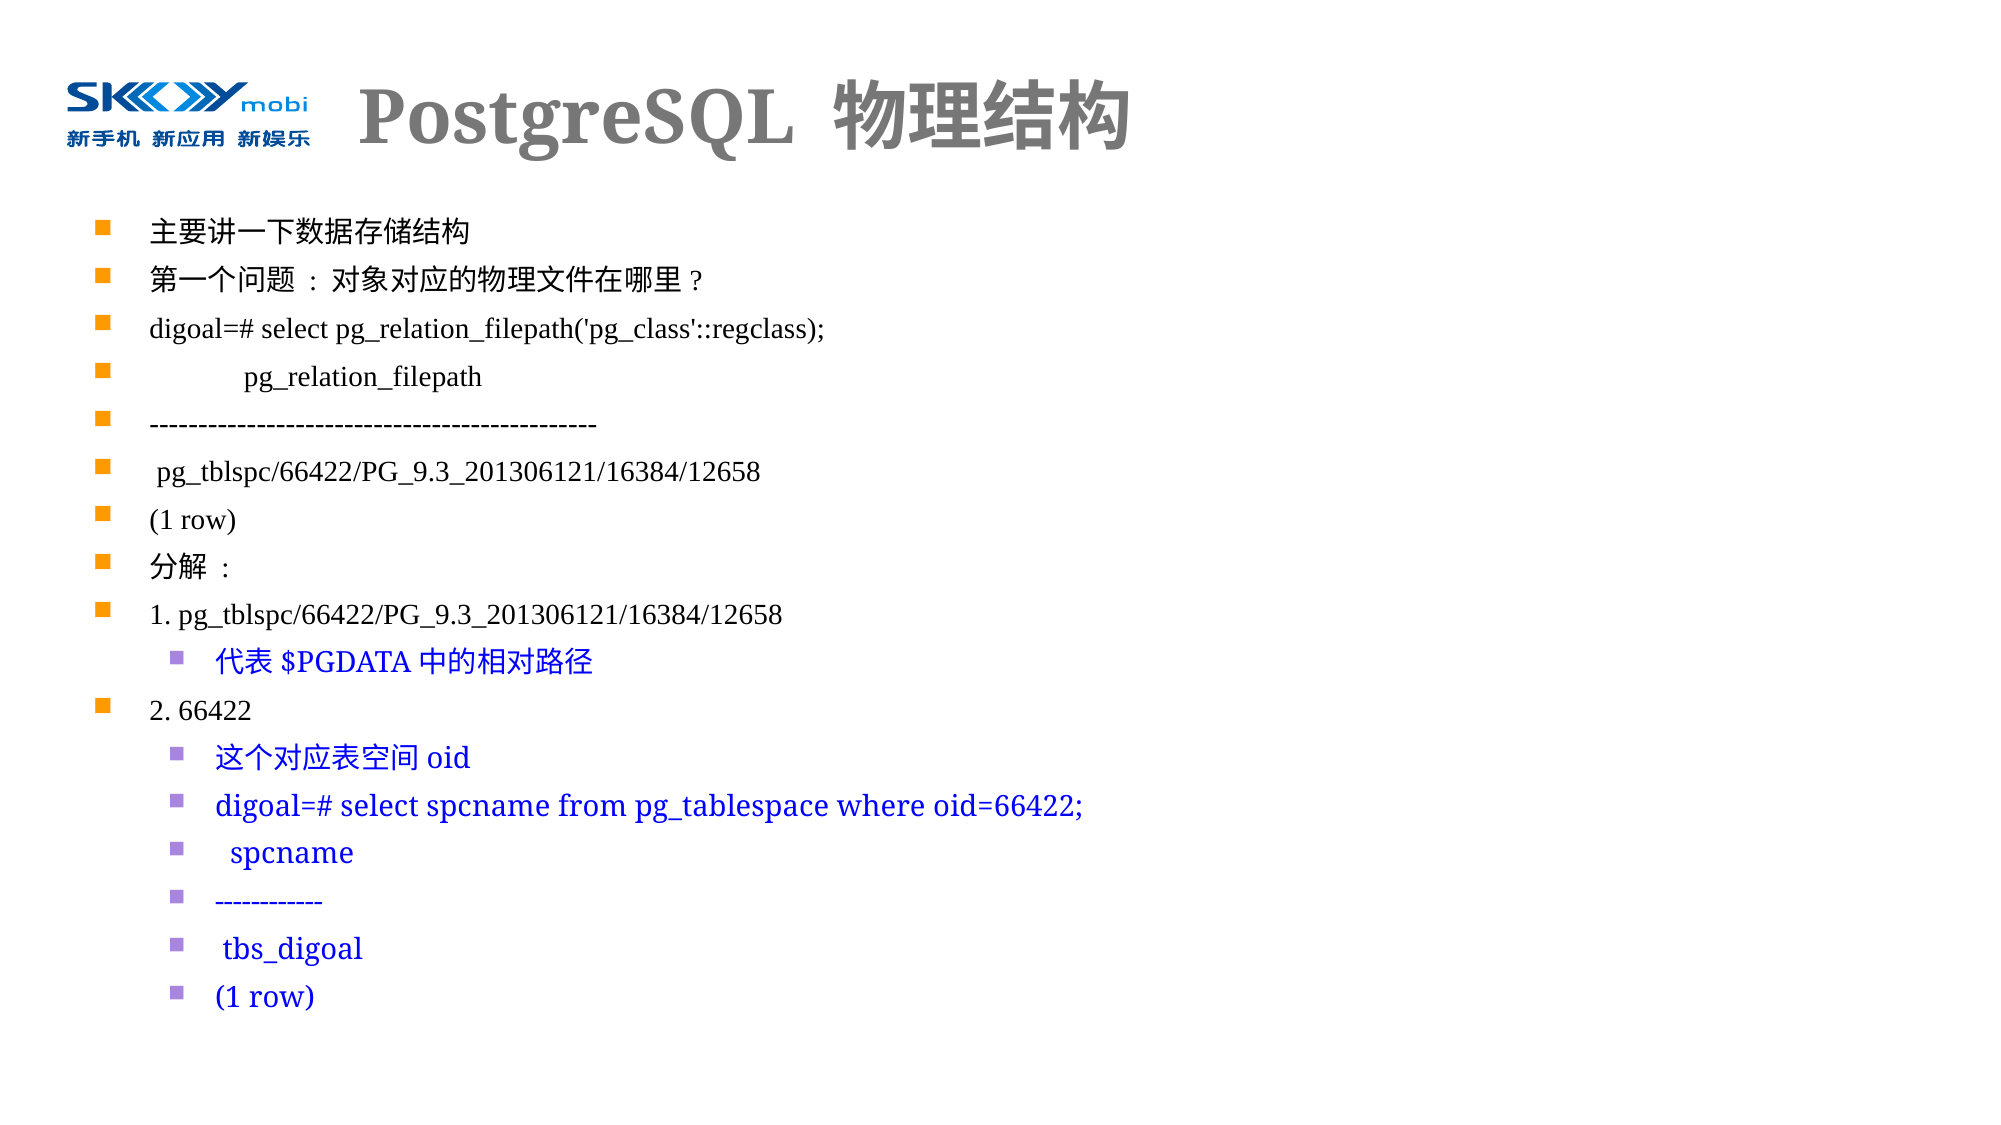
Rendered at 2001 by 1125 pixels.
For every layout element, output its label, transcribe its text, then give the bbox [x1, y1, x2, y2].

title PostgreSQL 物理结构 [343, 60, 1901, 167]
list 主要讲一下数据存储结构 第一个问题 : 对象对应的物理文件在哪里? digoal=# select pg_relation_filepath('pg_class'::regclass); pg_relation_filepath ---------------------------------------------- pg_tblspc/66422/PG_9.3_201306121/16384/12658 (1 row) 分解 : 1. pg_tblspc/66422/PG_9.3_201306121/16384/12658 代表$PGDATA中的相对路径 2. 66422 这个对应表空间oid digoal=# select spcname from pg_tablespace where oid=66422; spcname ------------ tbs_digoal (1 row) [77, 198, 1901, 1020]
